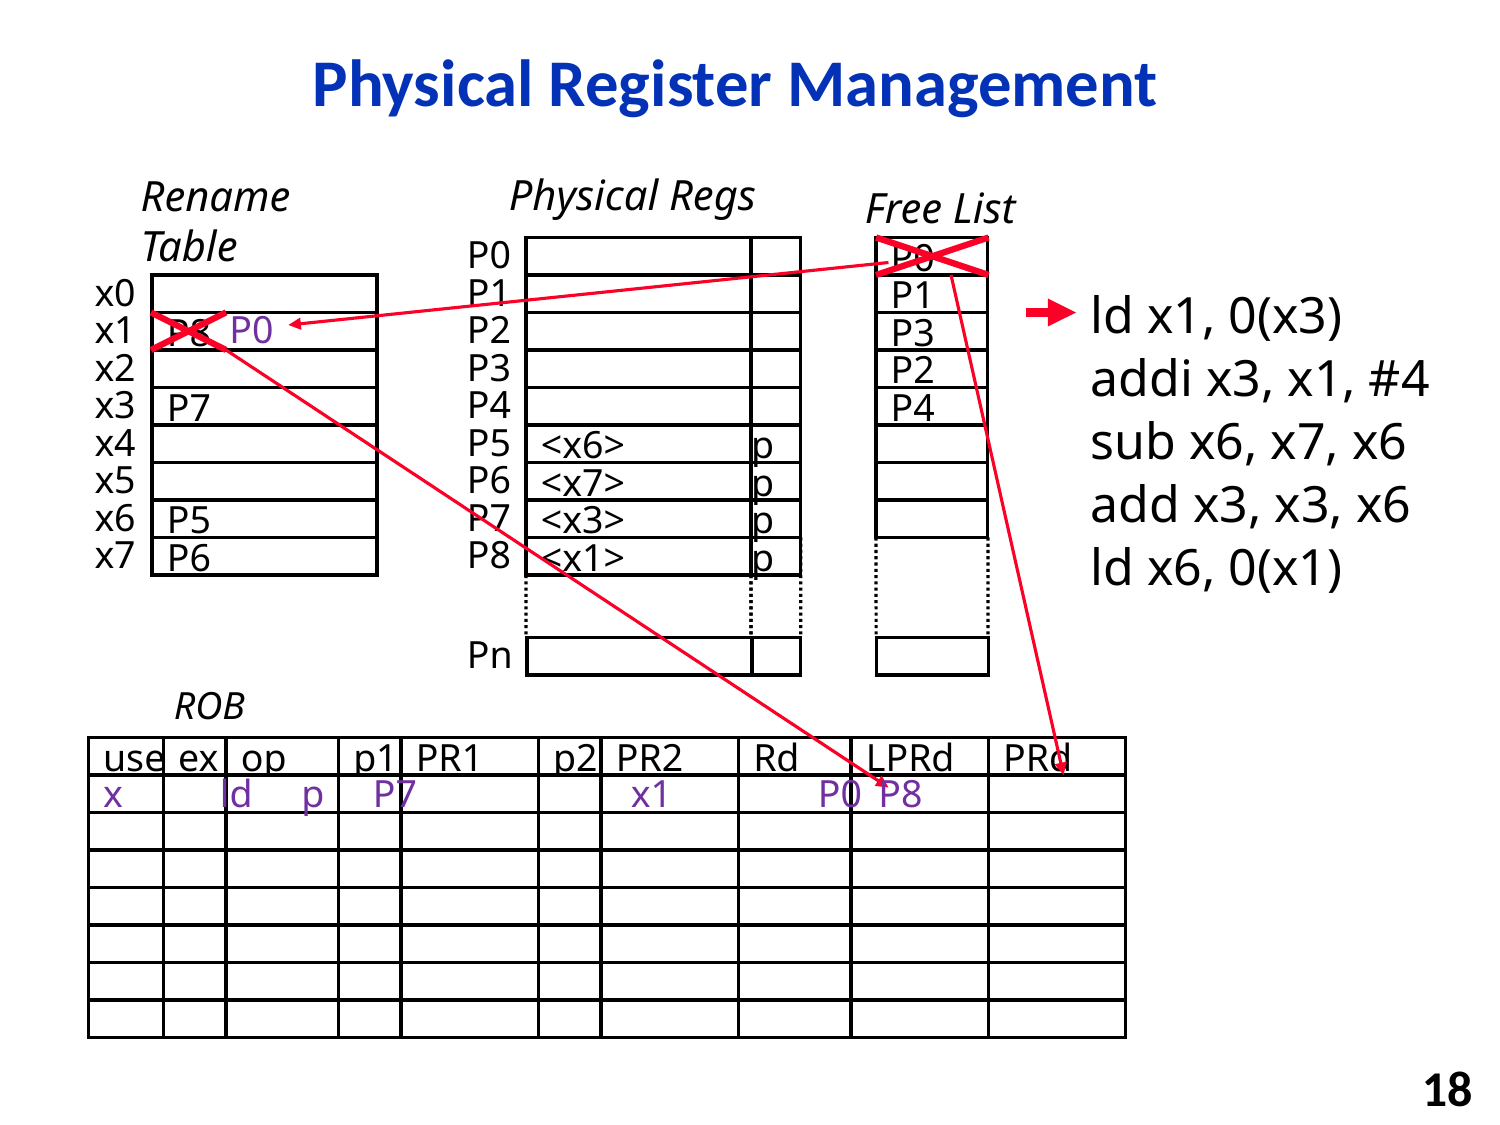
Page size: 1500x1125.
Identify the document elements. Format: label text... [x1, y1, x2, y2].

text_box [1069, 309, 1076, 317]
text_box ld x1, 0(x3) addi x3, x1, #4 sub x6, x7, x6 add x3, x3, x6 ld x6, 0(x1) [1076, 287, 1500, 625]
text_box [288, 262, 1064, 776]
title Physical Register Management [137, 24, 1335, 147]
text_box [76, 162, 411, 586]
slide_number 18 [1174, 1062, 1488, 1111]
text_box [450, 161, 802, 260]
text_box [88, 674, 1127, 1038]
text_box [875, 237, 989, 260]
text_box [835, 173, 1046, 260]
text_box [150, 298, 283, 360]
